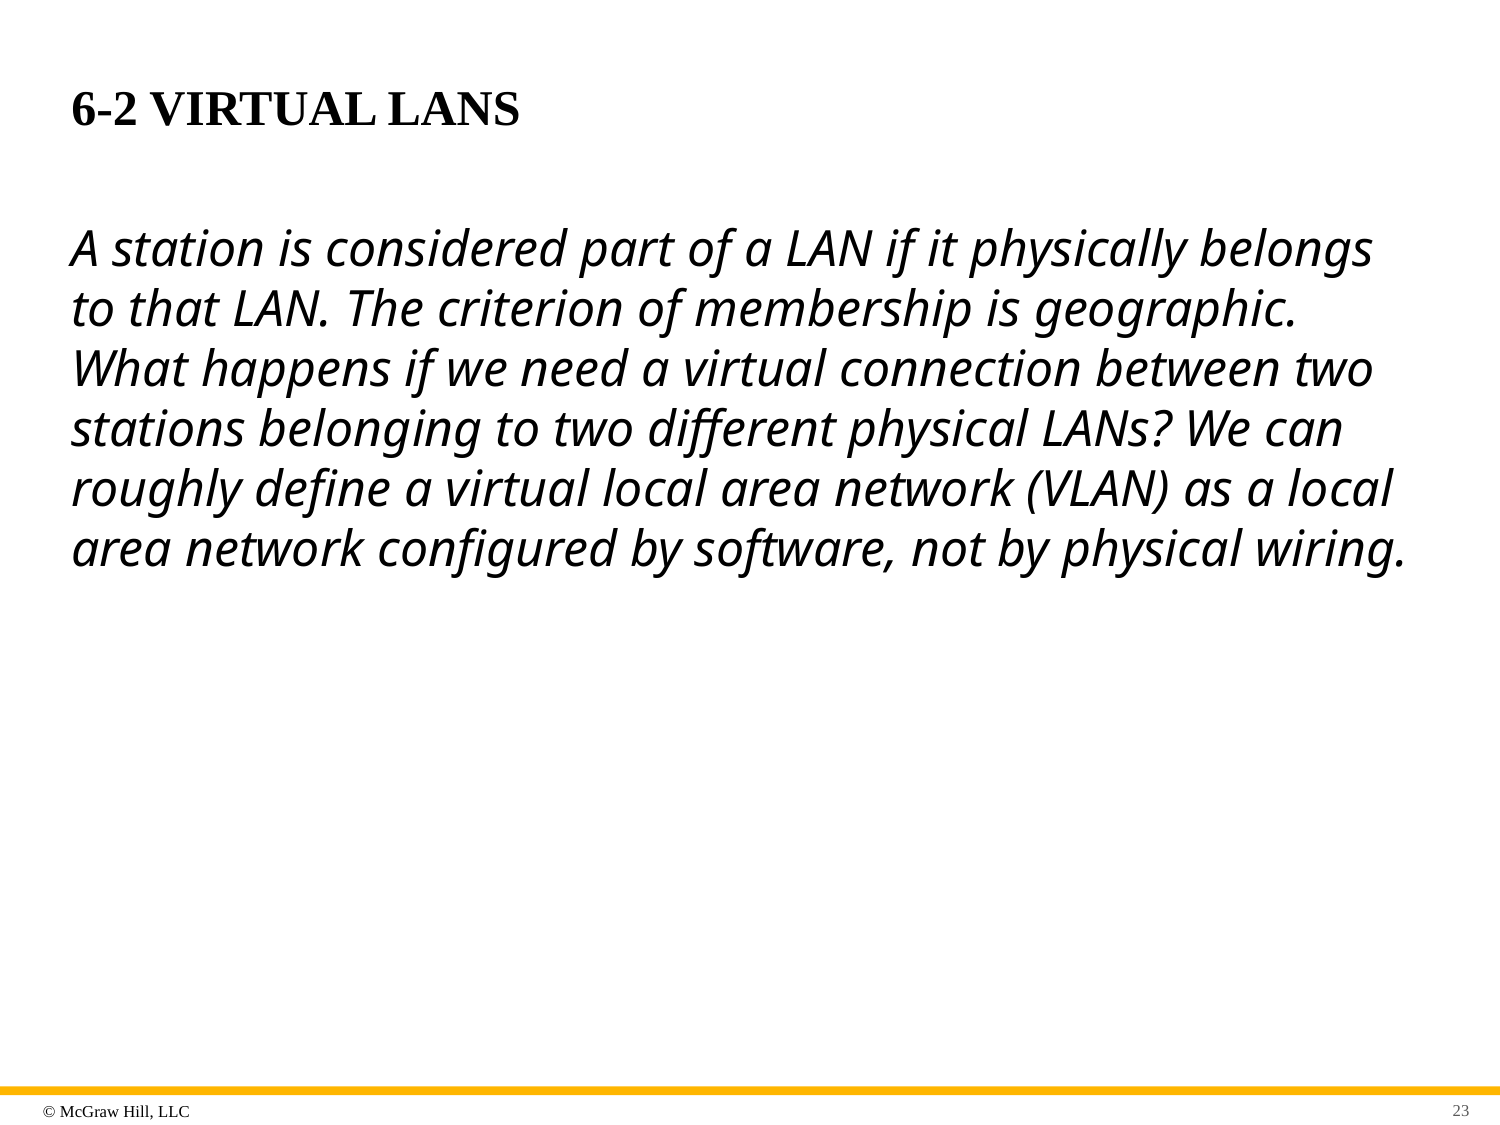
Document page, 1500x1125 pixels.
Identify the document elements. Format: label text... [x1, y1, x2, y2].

list A station is considered part of a LAN if it physically belongs to that LAN. The criterion of membership is geographic. What happens if we need a virtual connection between two stations belonging to two different physical LANs? We can roughly define a virtual local area network (VLAN) as a local area network configured by software, not by physical wiring. [56, 209, 1444, 1056]
slide_number 23 [1418, 1096, 1477, 1123]
title 6-2 VIRTUAL LANS [56, 50, 1444, 162]
